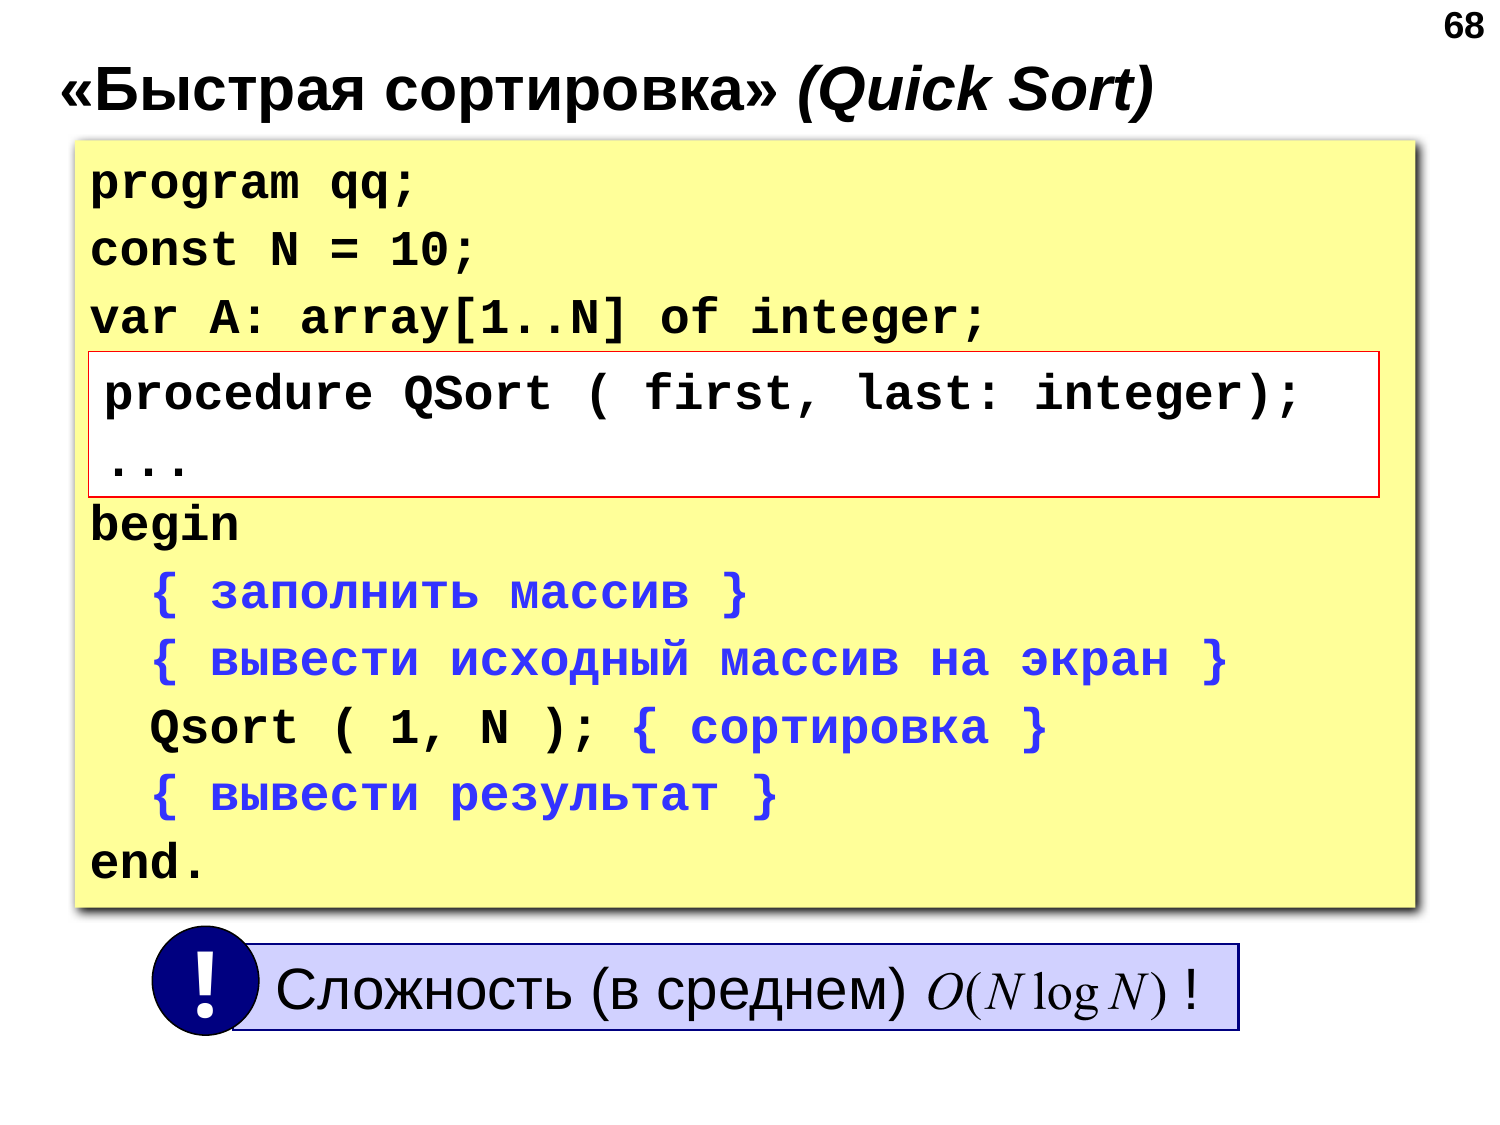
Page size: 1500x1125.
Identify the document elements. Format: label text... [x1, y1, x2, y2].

text_box program qq; const N = 10; var A: array[1..N] of integer; begin { заполнить массив } { вывести исходный массив на экран } Qsort ( 1, N ); { сортировка } { вывести результат } end. [74, 140, 1416, 908]
title «Быстрая сортировка» (Quick Sort) [44, 41, 1500, 130]
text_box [152, 926, 1239, 1036]
text_box procedure QSort ( first, last: integer); ... [88, 351, 1379, 497]
text_box ‹#› [1149, 0, 1500, 51]
picture [918, 960, 1176, 1031]
